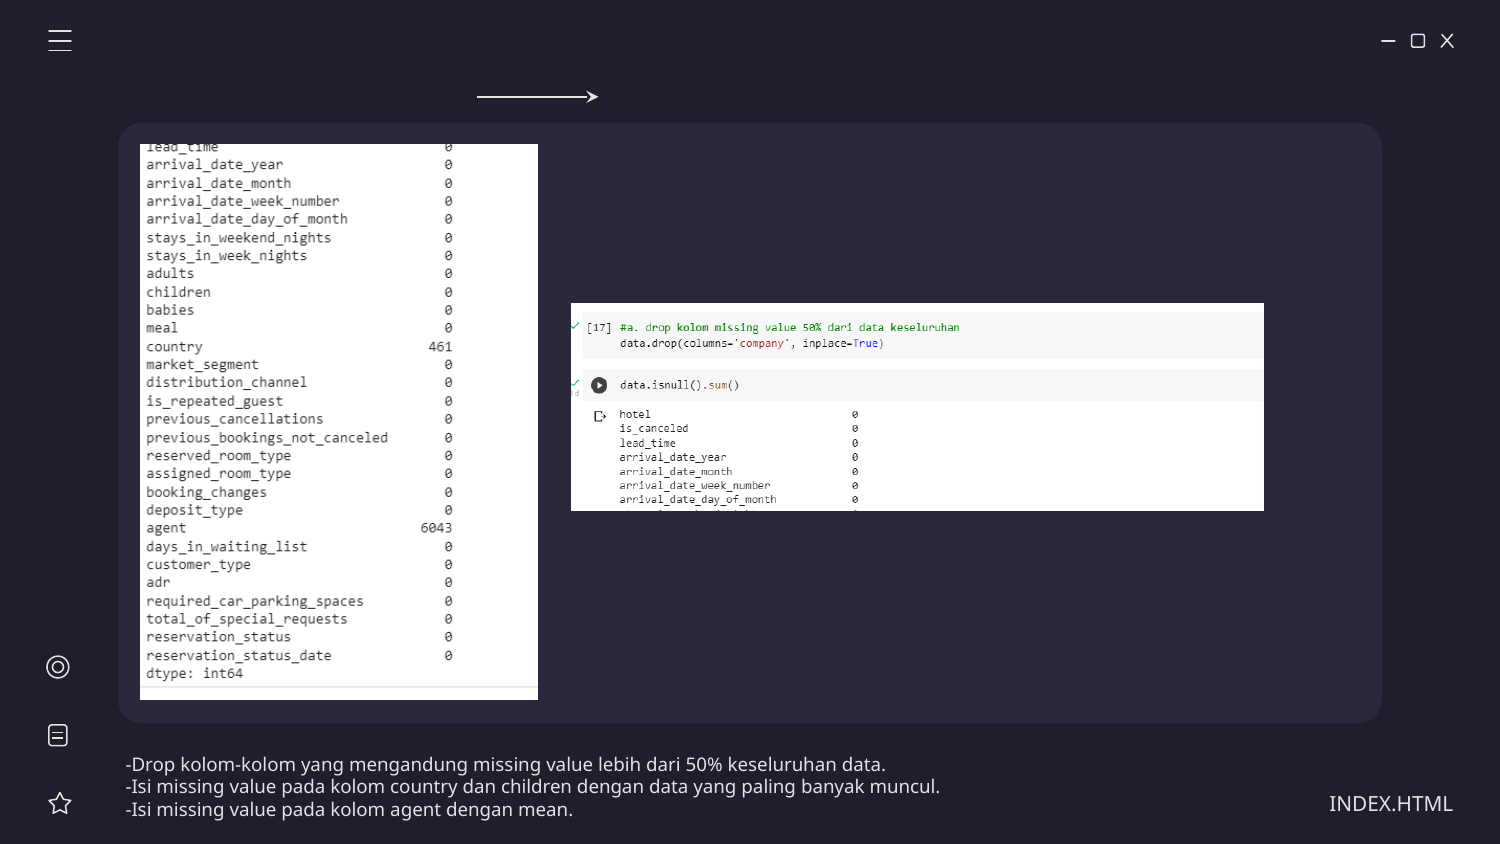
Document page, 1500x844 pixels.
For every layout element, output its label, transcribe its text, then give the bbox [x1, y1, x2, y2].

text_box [46, 655, 72, 814]
title -Drop kolom-kolom yang mengandung missing value lebih dari 50% keseluruhan data. -Isi missing value pada kolom country dan children dengan data yang paling banyak muncul. -Isi missing value pada kolom agent dengan mean. [110, 721, 1230, 844]
picture [139, 143, 538, 700]
subtitle INDEX.HTML [1278, 780, 1453, 826]
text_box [48, 30, 72, 51]
picture [570, 302, 1264, 511]
text_box [46, 27, 74, 32]
